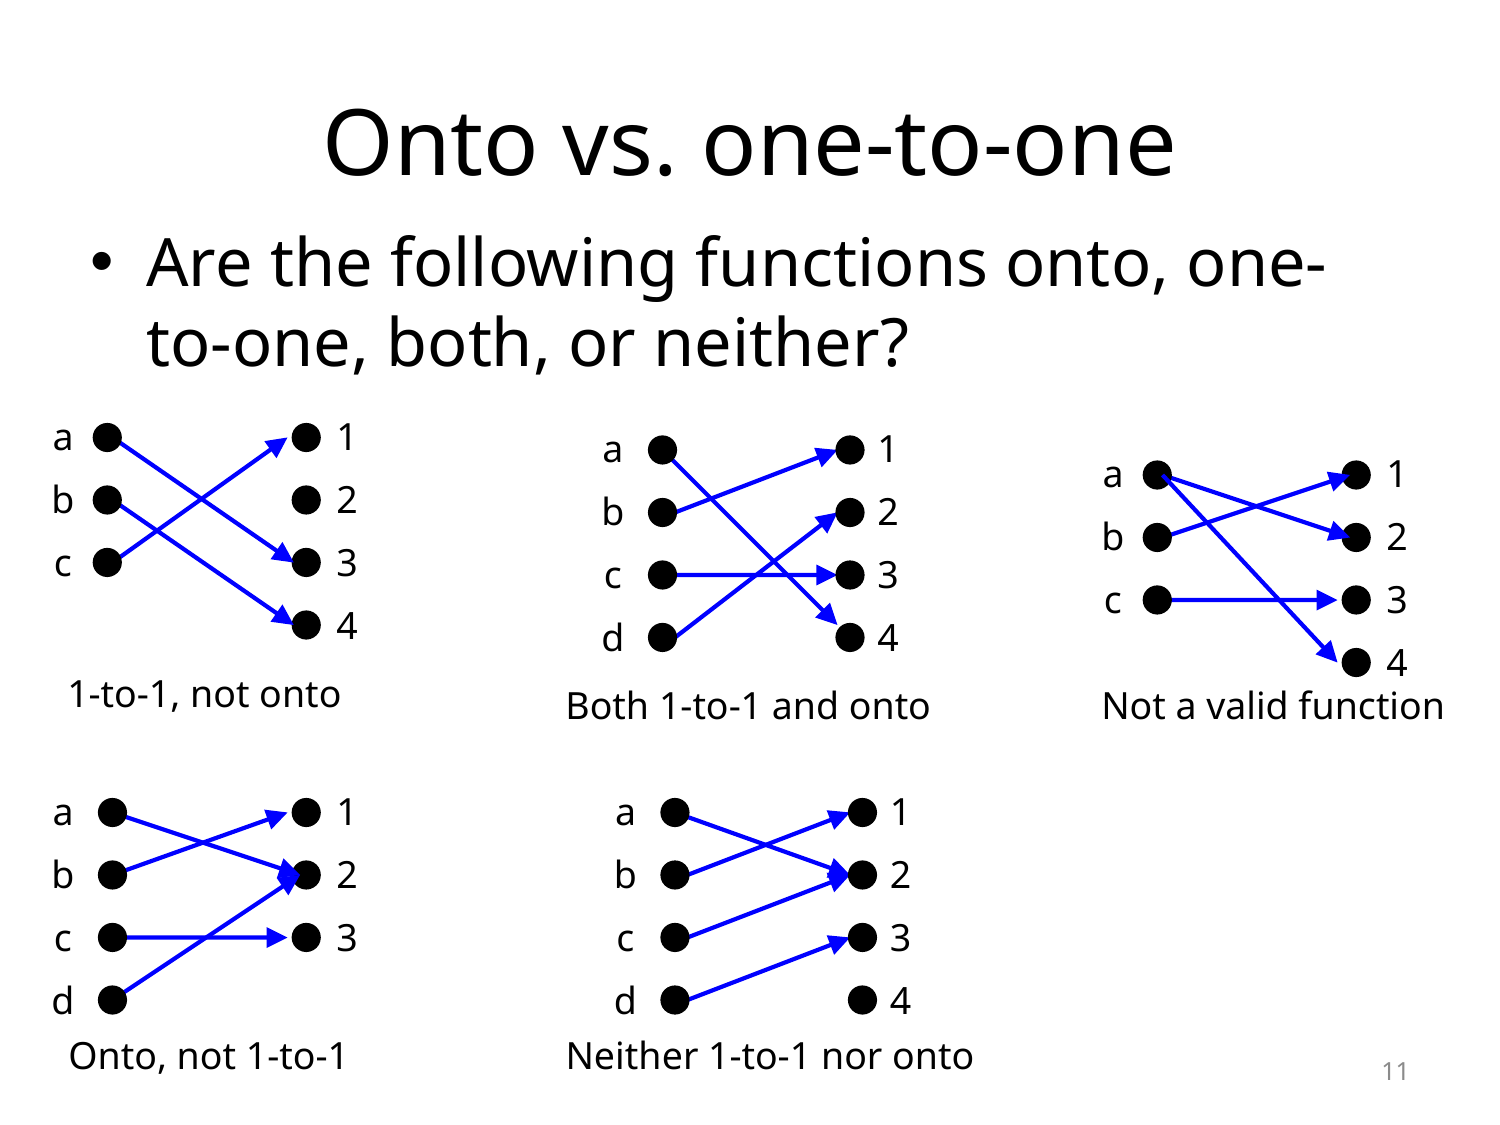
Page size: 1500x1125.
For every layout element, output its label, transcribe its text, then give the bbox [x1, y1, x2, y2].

slide_number 11 [1074, 1042, 1425, 1103]
text_box Not a valid function [1086, 674, 1461, 735]
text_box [37, 762, 374, 1030]
list Are the following functions onto, one-to-one, both, or neither? [75, 212, 1425, 400]
text_box 1-to-1, not onto [52, 663, 357, 723]
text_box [587, 399, 914, 668]
text_box Onto, not 1-to-1 [53, 1038, 365, 1085]
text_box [1087, 424, 1424, 693]
text_box Neither 1-to-1 nor onto [550, 1024, 990, 1085]
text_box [599, 762, 927, 1030]
text_box Both 1-to-1 and onto [550, 674, 947, 735]
title Onto vs. one-to-one [75, 45, 1425, 212]
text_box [37, 387, 374, 655]
